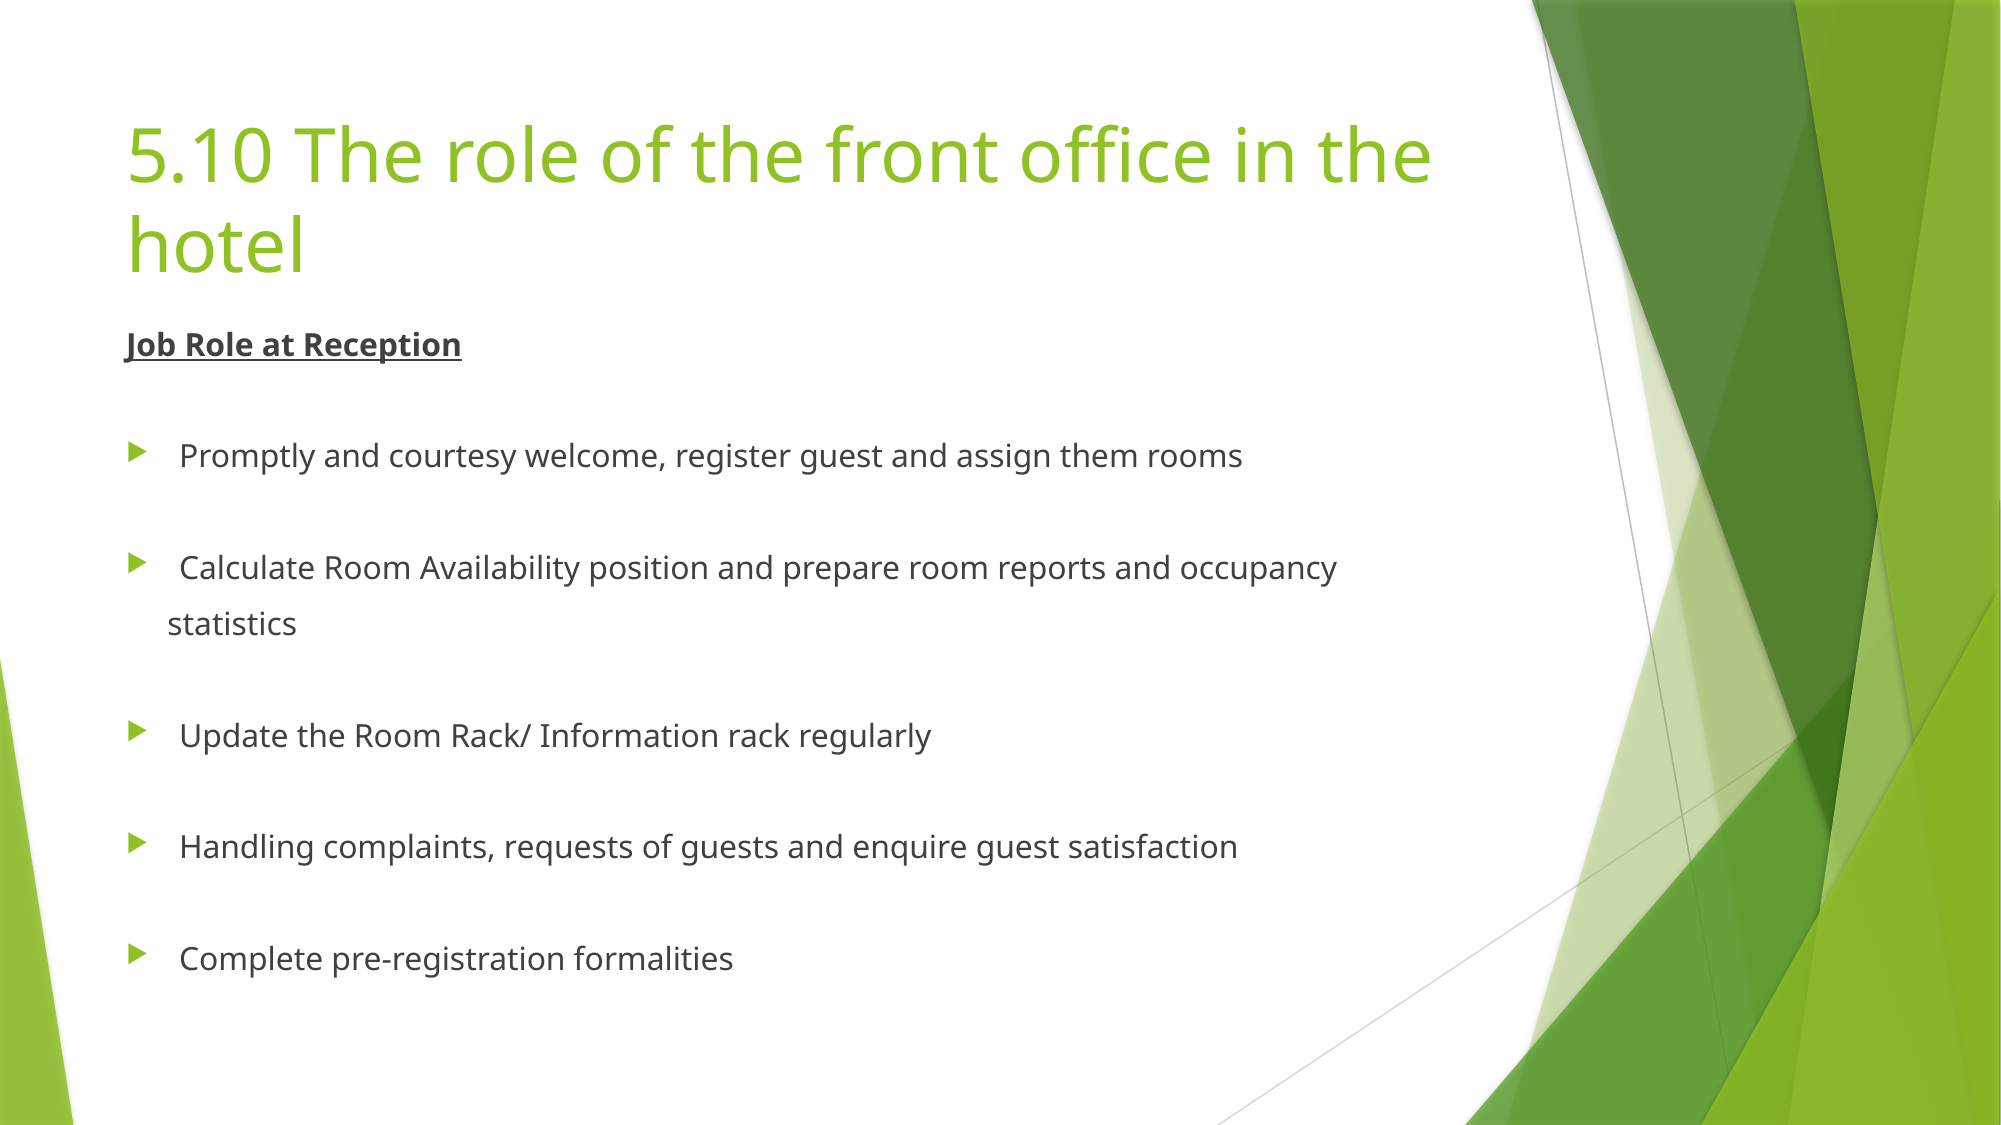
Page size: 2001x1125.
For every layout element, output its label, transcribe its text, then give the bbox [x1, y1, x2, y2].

title 5.10 The role of the front office in the hotel [111, 99, 1522, 316]
list Job Role at Reception Promptly and courtesy welcome, register guest and assign them rooms Calculate Room Availability position and prepare room reports and occupancy statistics Update the Room Rack/ Information rack regularly Handling complaints, requests of guests and enquire guest satisfaction Complete pre-registration formalities [111, 316, 1522, 992]
